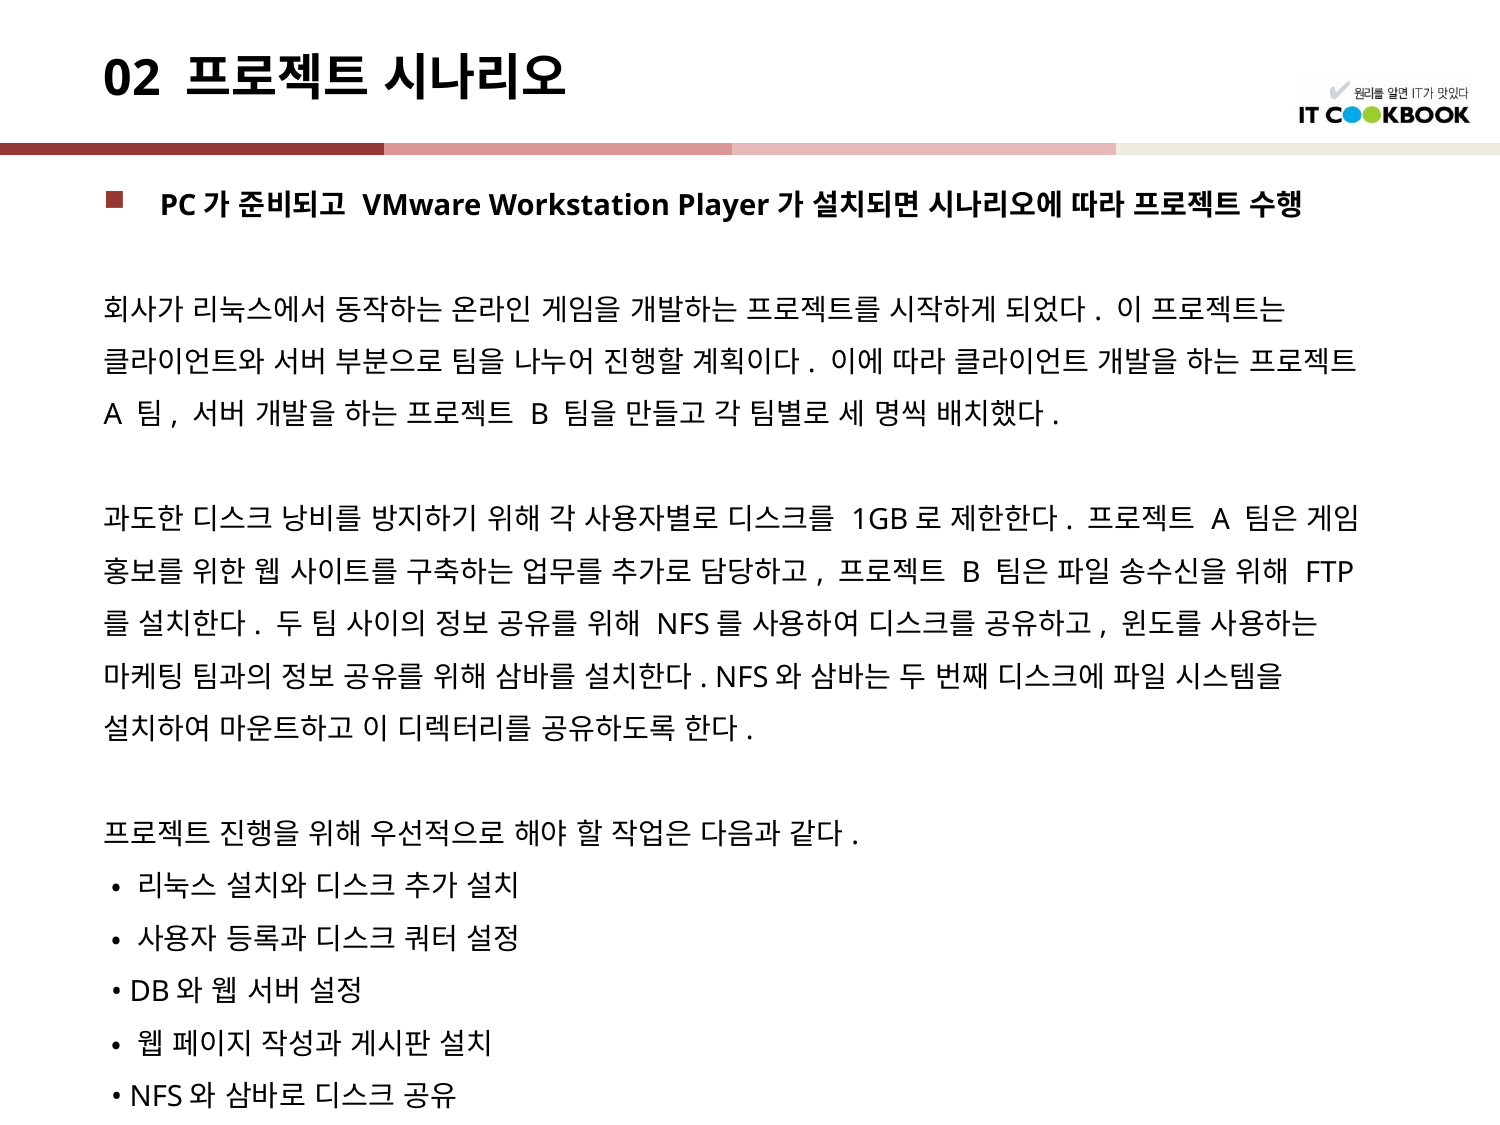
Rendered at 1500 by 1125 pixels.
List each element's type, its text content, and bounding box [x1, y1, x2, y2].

title 02 프로젝트 시나리오 [88, 30, 1330, 121]
picture [1295, 78, 1473, 125]
list PC가 준비되고 VMware Workstation Player가 설치되면 시나리오에 따라 프로젝트 수행 회사가 리눅스에서 동작하는 온라인 게임을 개발하는 프로젝트를 시작하게 되었다. 이 프로젝트는 클라이언트와 서버 부분으로 팀을 나누어 진행할 계획이다. 이에 따라 클라이언트 개발을 하는 프로젝트 A 팀, 서버 개발을 하는 프로젝트 B 팀을 만들고 각 팀별로 세 명씩 배치했다. 과도한 디스크 낭비를 방지하기 위해 각 사용자별로 디스크를 1GB로 제한한다. 프로젝트 A 팀은 게임 홍보를 위한 웹 사이트를 구축하는 업무를 추가로 담당하고, 프로젝트 B 팀은 파일 송수신을 위해 FTP를 설치한다. 두 팀 사이의 정보 공유를 위해 NFS를 사용하여 디스크를 공유하고, 윈도를 사용하는 마케팅 팀과의 정보 공유를 위해 삼바를 설치한다. NFS와 삼바는 두 번째 디스크에 파일 시스템을 설치하여 마운트하고 이 디렉터리를 공유하도록 한다. 프로젝트 진행을 위해 우선적으로 해야 할 작업은 다음과 같다. • 리눅스 설치와 디스크 추가 설치 • 사용자 등록과 디스크 쿼터 설정 • DB와 웹 서버 설정 • 웹 페이지 작성과 게시판 설치 • NFS와 삼바로 디스크 공유 [88, 160, 1389, 1048]
